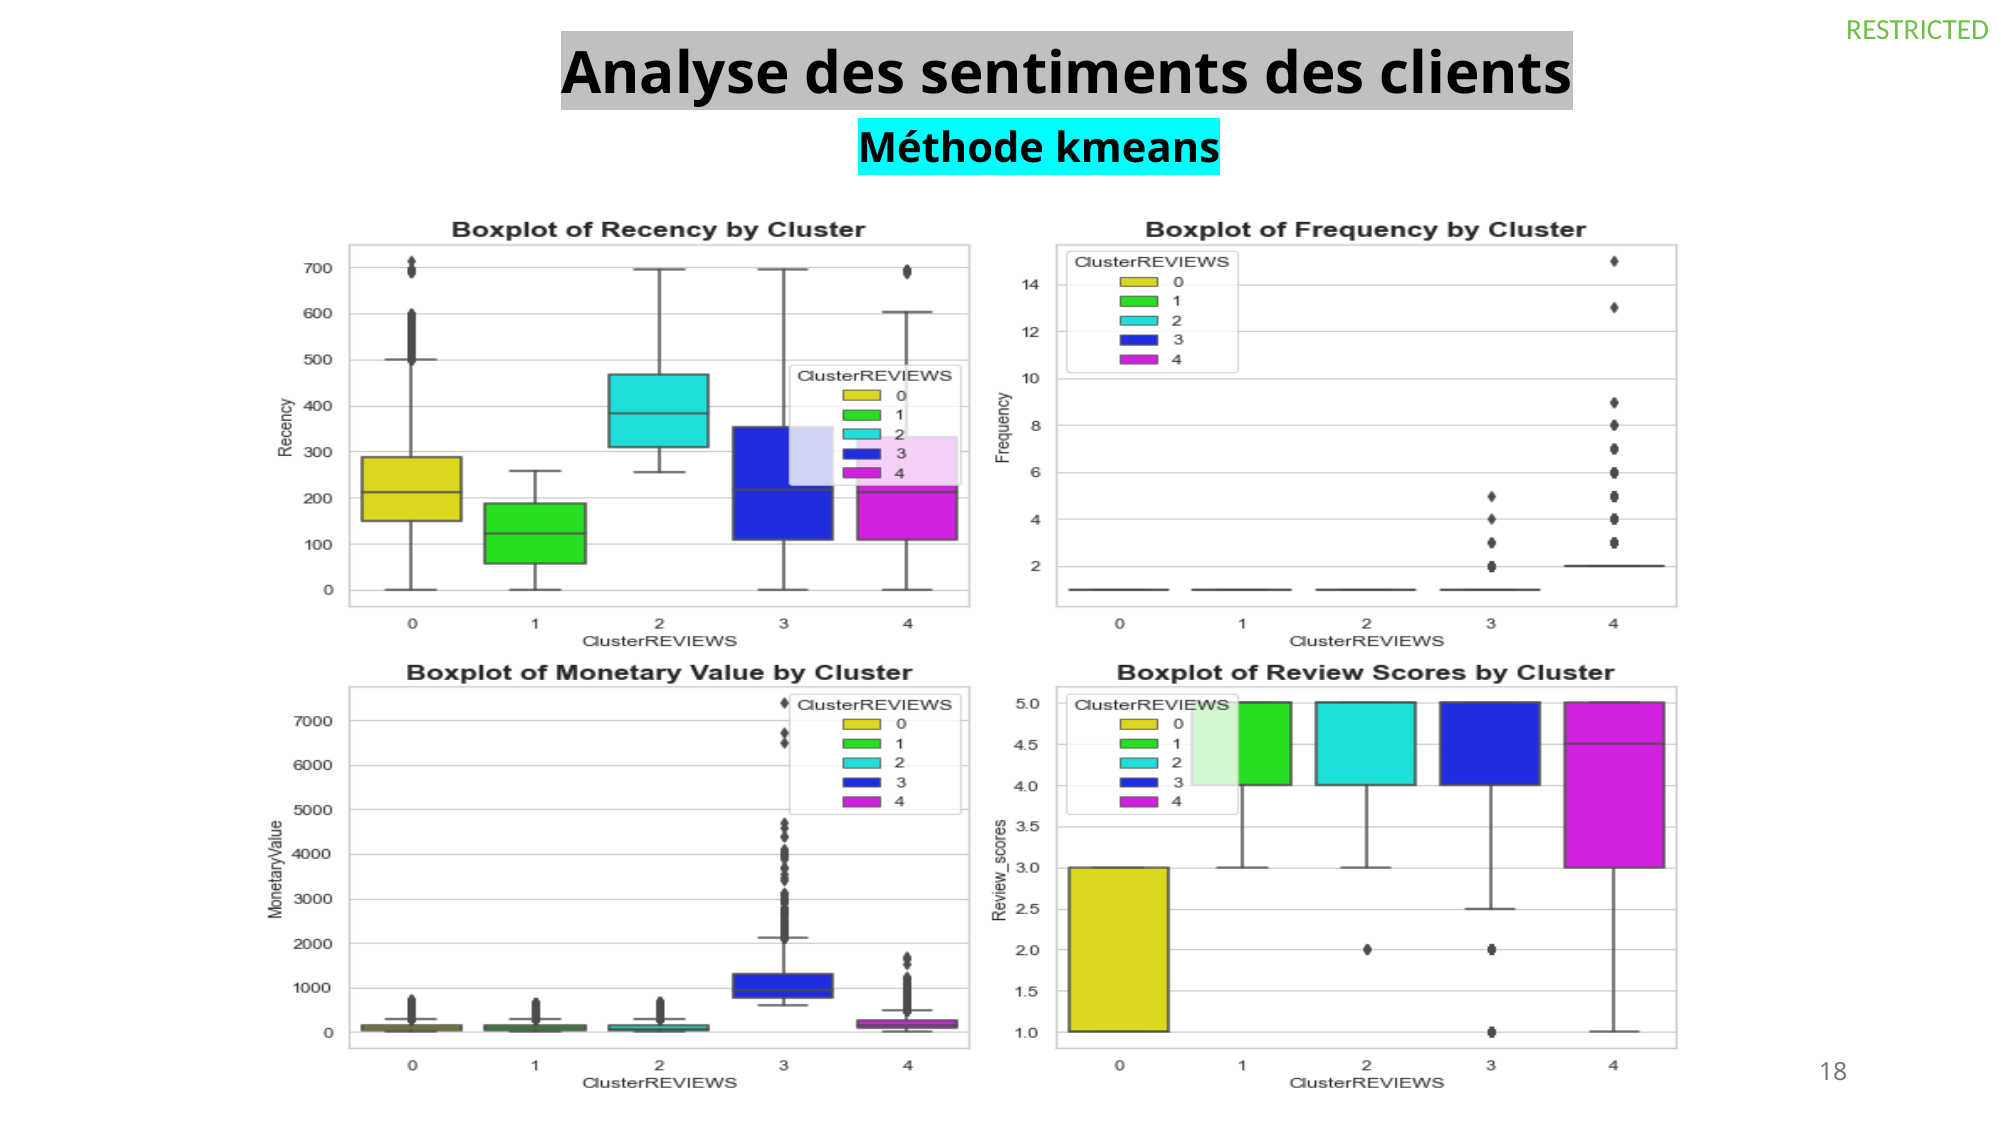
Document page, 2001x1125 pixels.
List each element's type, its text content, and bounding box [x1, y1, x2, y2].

text_box Méthode kmeans [843, 113, 1279, 178]
slide_number 18 [1412, 1042, 1863, 1103]
picture [260, 211, 1714, 1099]
text_box Analyse des sentiments des clients [546, 27, 1658, 113]
